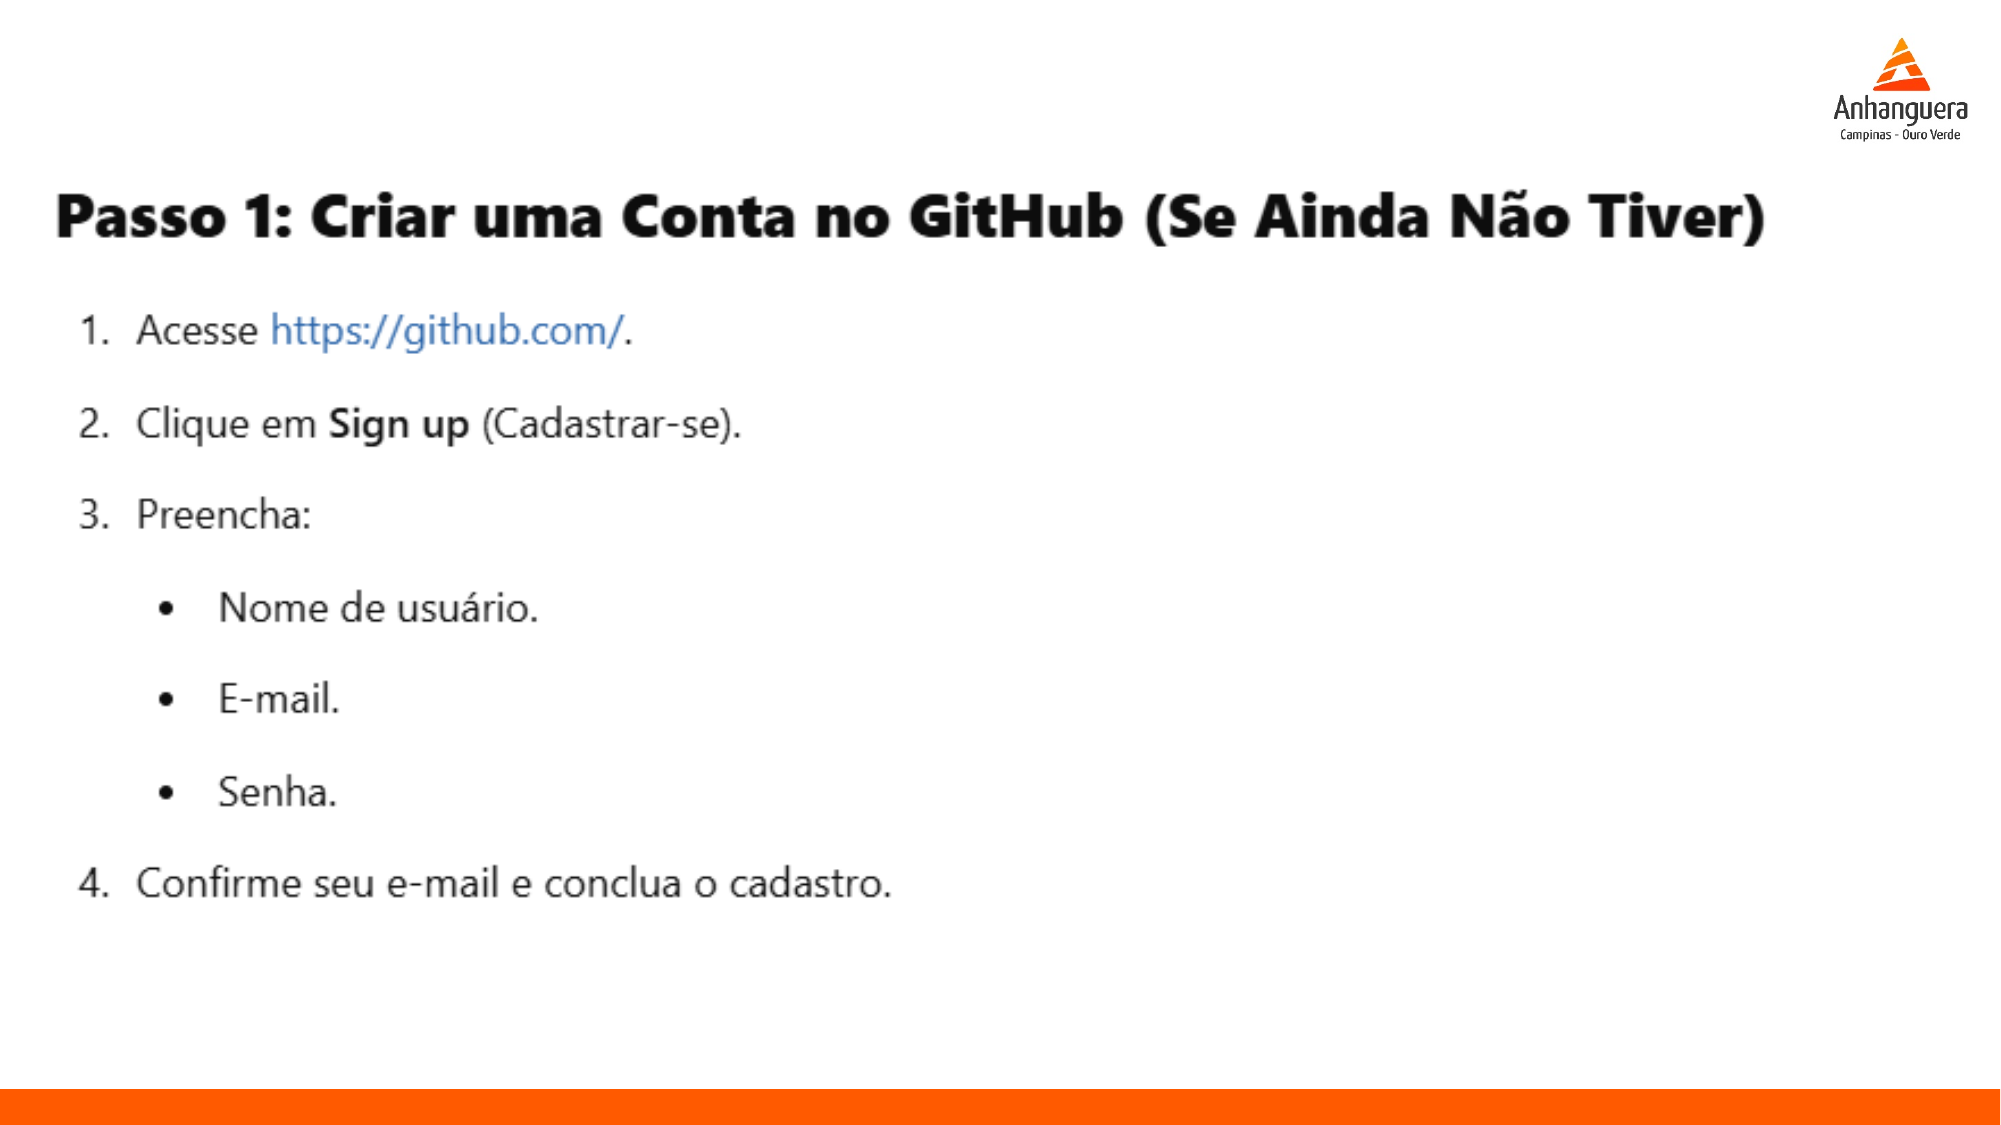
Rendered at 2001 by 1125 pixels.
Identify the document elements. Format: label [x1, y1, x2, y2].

picture [19, 156, 1807, 934]
picture [1826, 22, 1974, 170]
